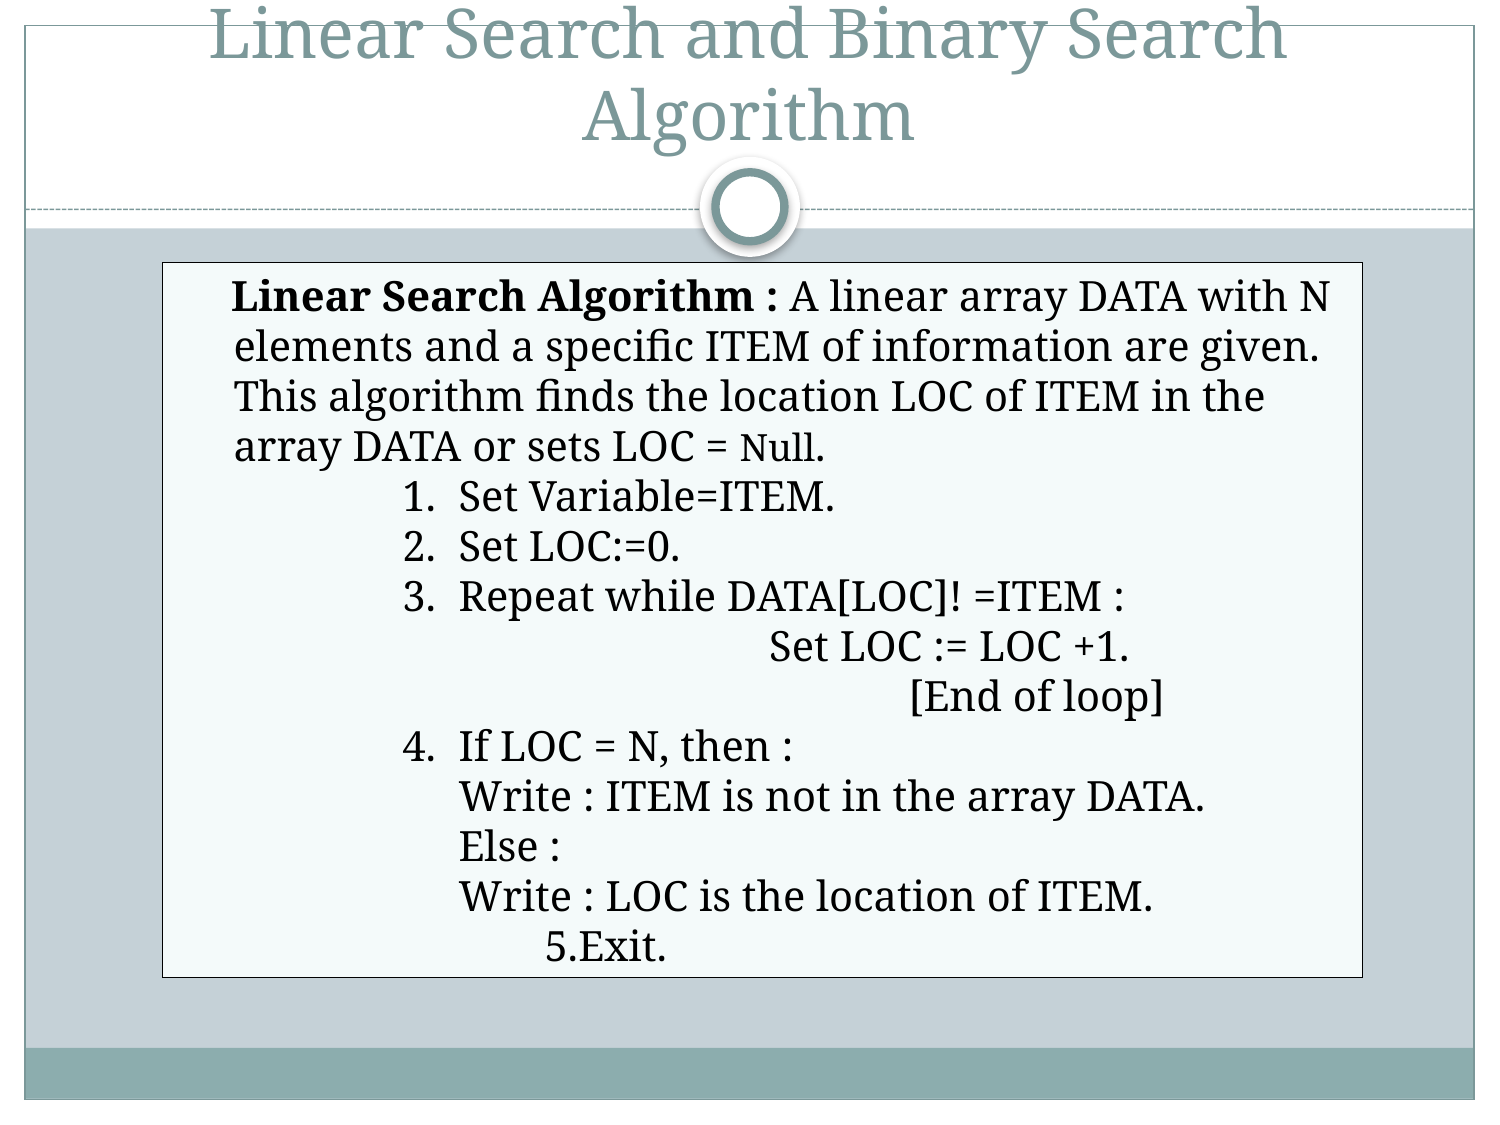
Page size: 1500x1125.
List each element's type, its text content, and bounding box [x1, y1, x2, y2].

text_box Linear Search Algorithm : A linear array DATA with N elements and a specific ITEM of information are given. This algorithm finds the location LOC of ITEM in the array DATA or sets LOC = Null. Set Variable=ITEM. Set LOC:=0. Repeat while DATA[LOC]! =ITEM : Set LOC := LOC +1. [End of loop] If LOC = N, then : Write : ITEM is not in the array DATA. Else : Write : LOC is the location of ITEM. 5.Exit. [162, 262, 1363, 978]
title Linear Search and Binary Search Algorithm [49, 37, 1450, 162]
